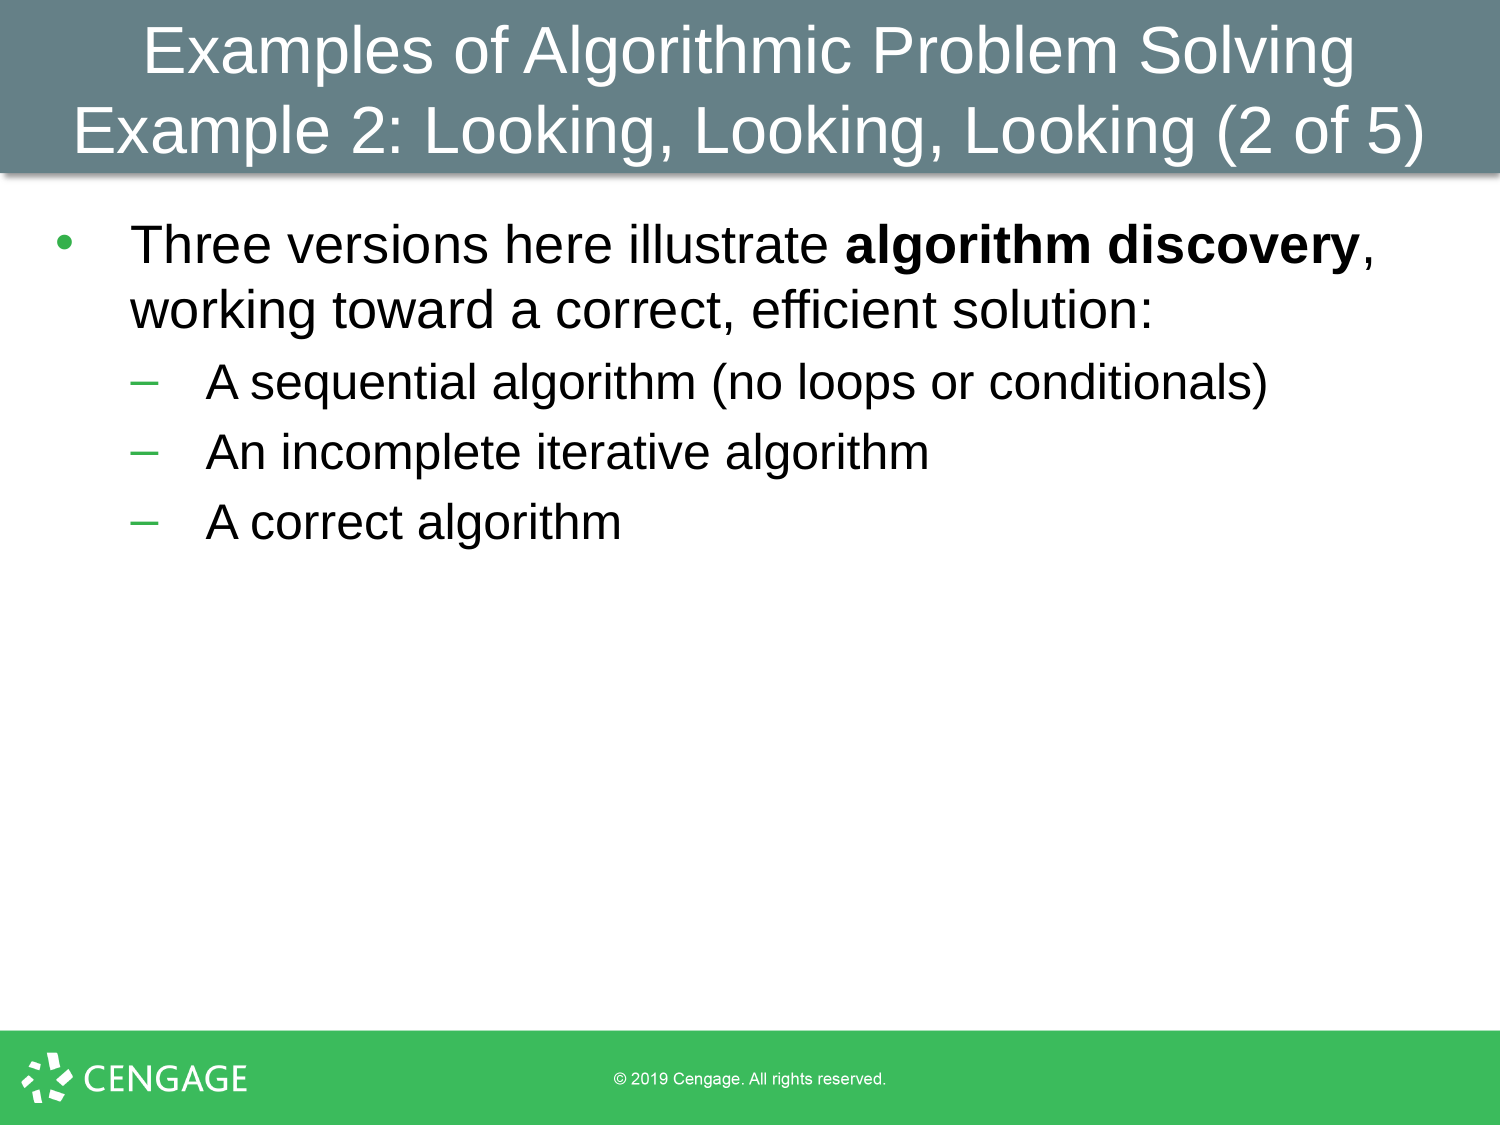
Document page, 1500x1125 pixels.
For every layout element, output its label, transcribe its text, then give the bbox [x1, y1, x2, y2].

title Examples of Algorithmic Problem Solving Example 2: Looking, Looking, Looking (2 of 5) [0, 0, 1500, 174]
picture [0, 174, 1500, 1125]
list Three versions here illustrate algorithm discovery, working toward a correct, efficient solution: A sequential algorithm (no loops or conditionals) An incomplete iterative algorithm A correct algorithm [40, 201, 1460, 1005]
